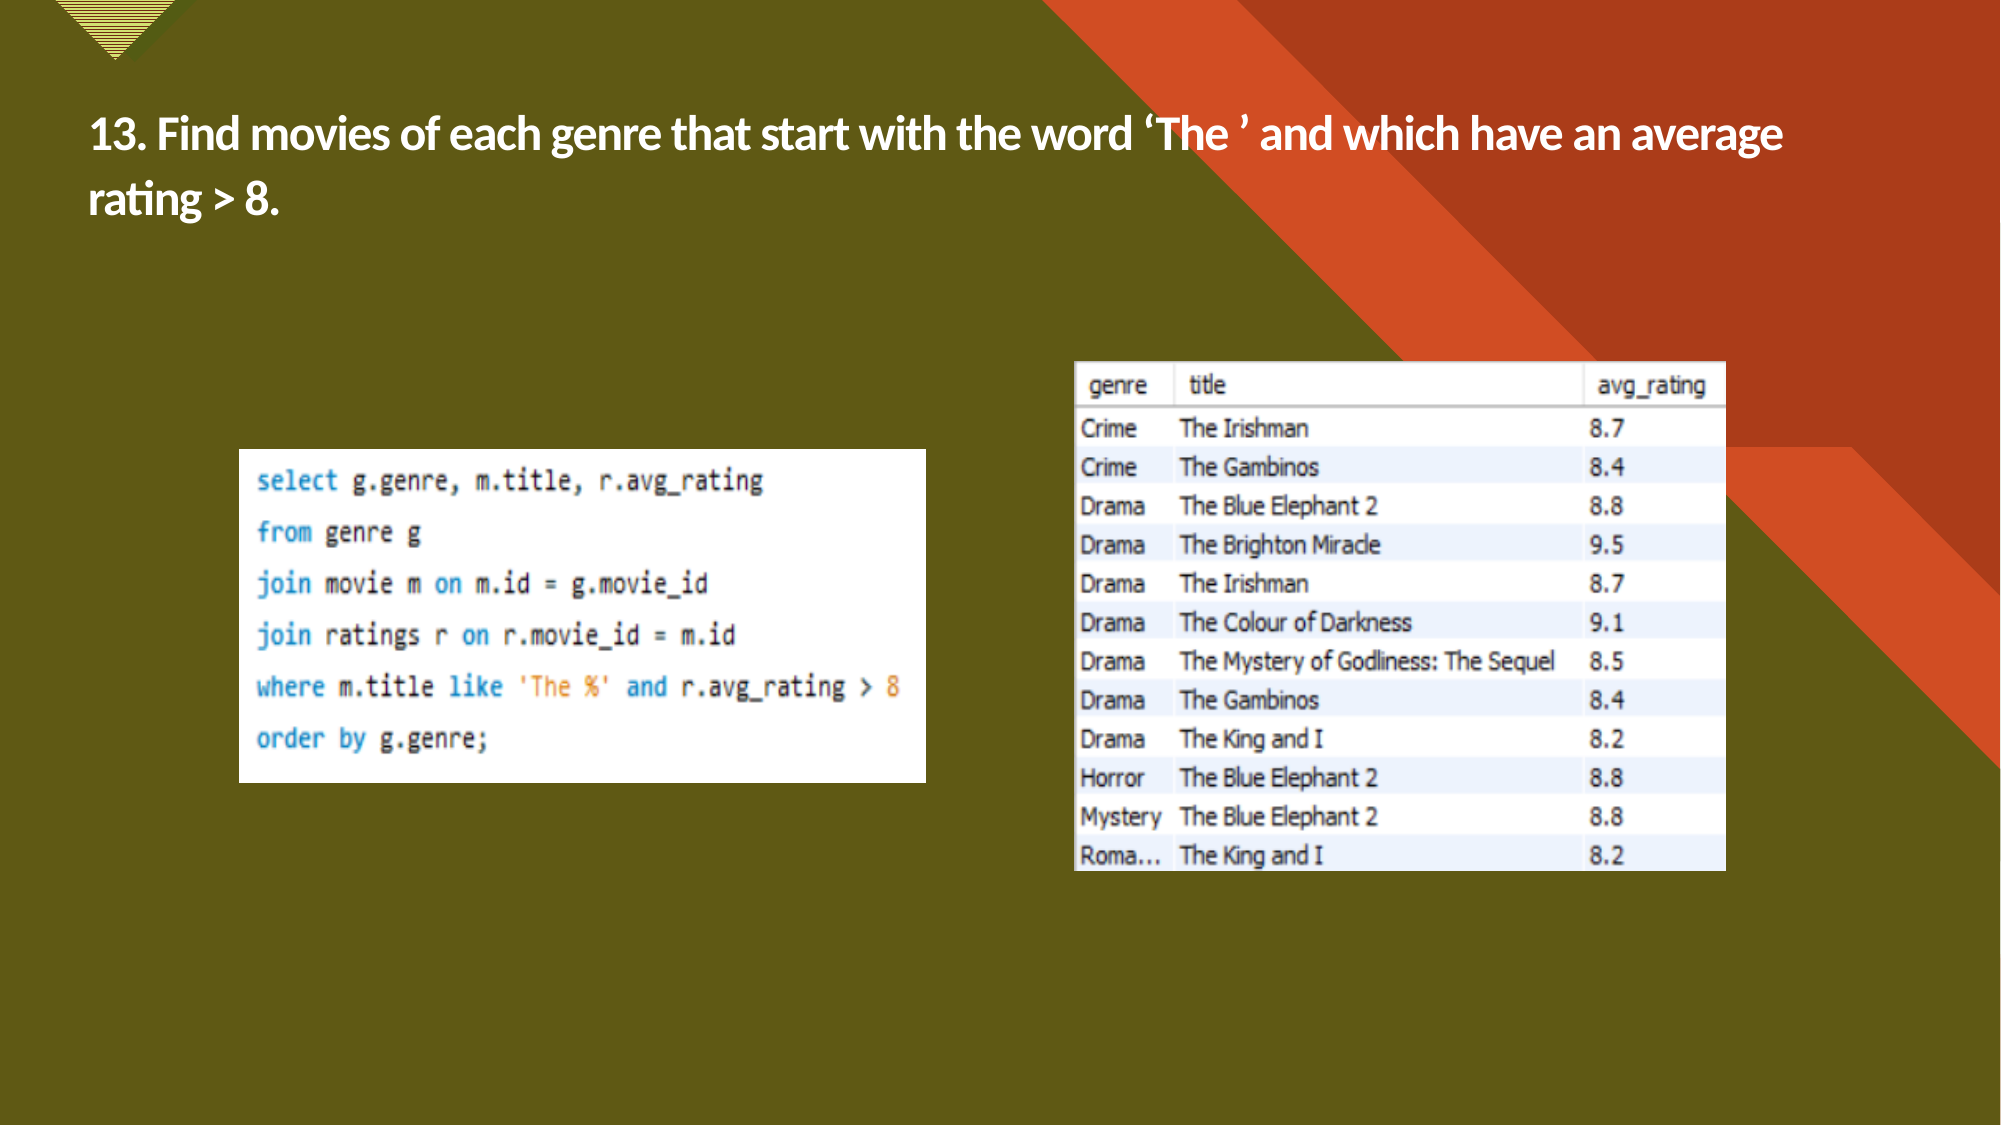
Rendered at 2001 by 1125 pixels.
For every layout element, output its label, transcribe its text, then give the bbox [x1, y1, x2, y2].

picture [1074, 360, 1726, 872]
title 13. Find movies of each genre that start with the word ‘The ’ and which have an average rating > 8. [72, 89, 1913, 231]
picture [238, 449, 926, 783]
